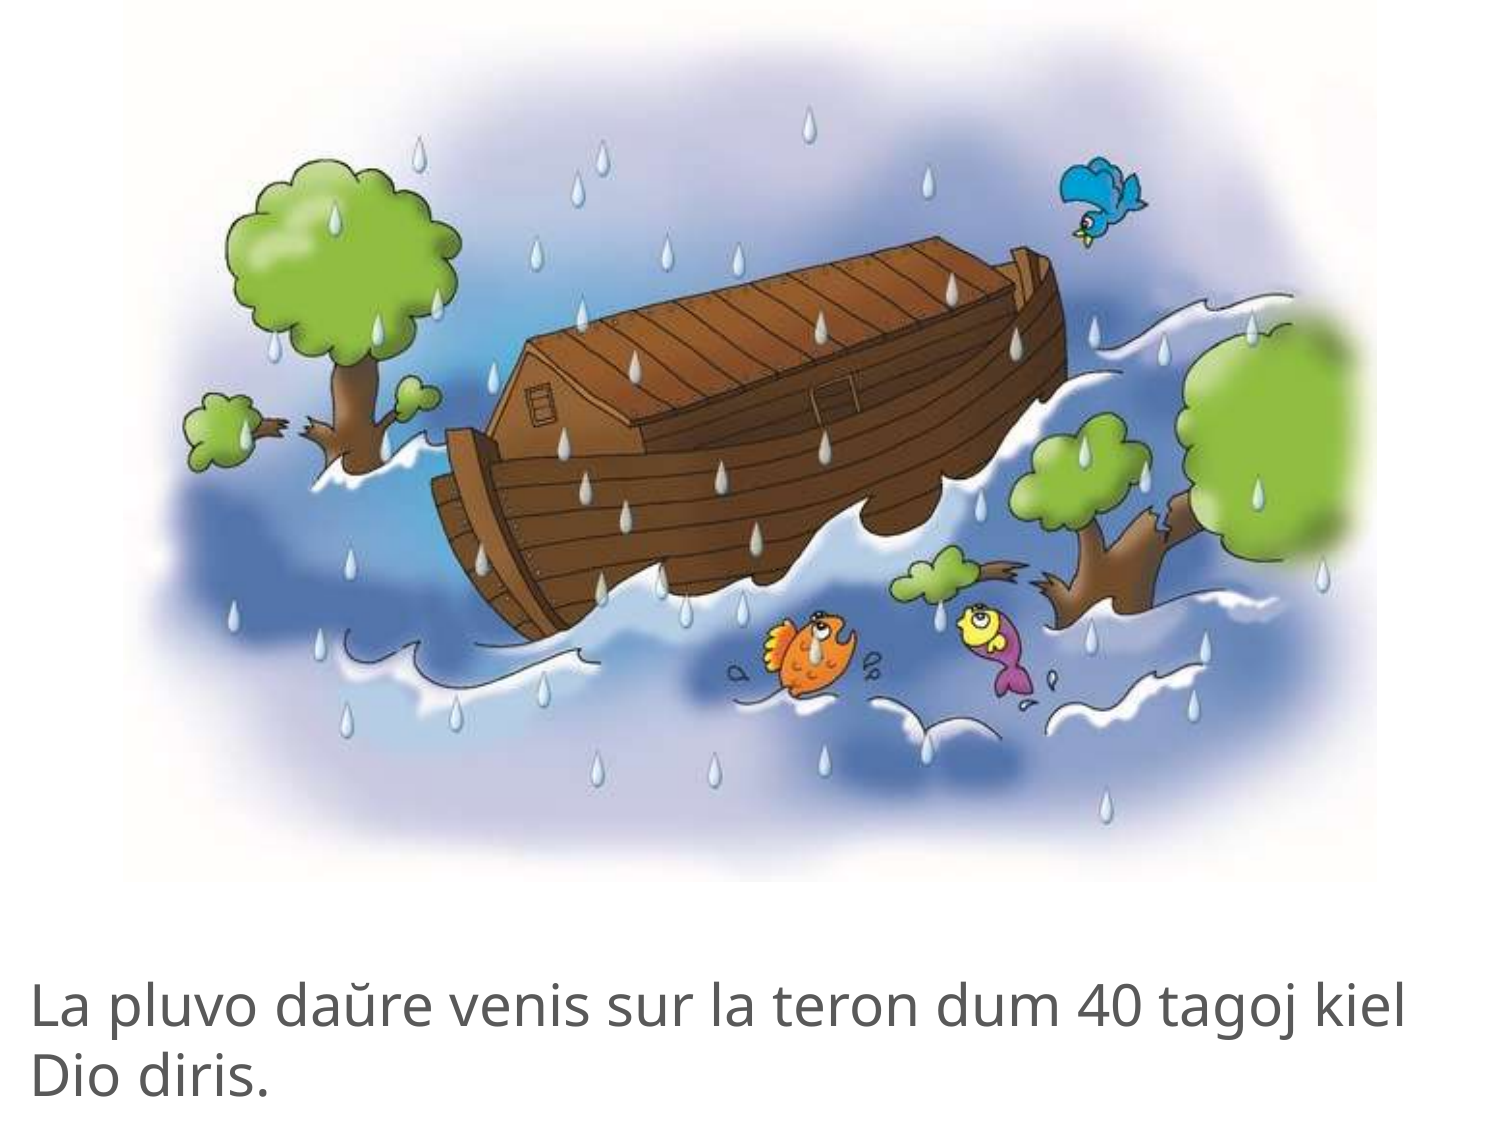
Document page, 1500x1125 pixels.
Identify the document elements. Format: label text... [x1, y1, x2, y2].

text_box La pluvo daŭre venis sur la teron dum 40 tagoj kiel Dio diris. [14, 961, 1500, 1116]
picture [122, 0, 1377, 882]
